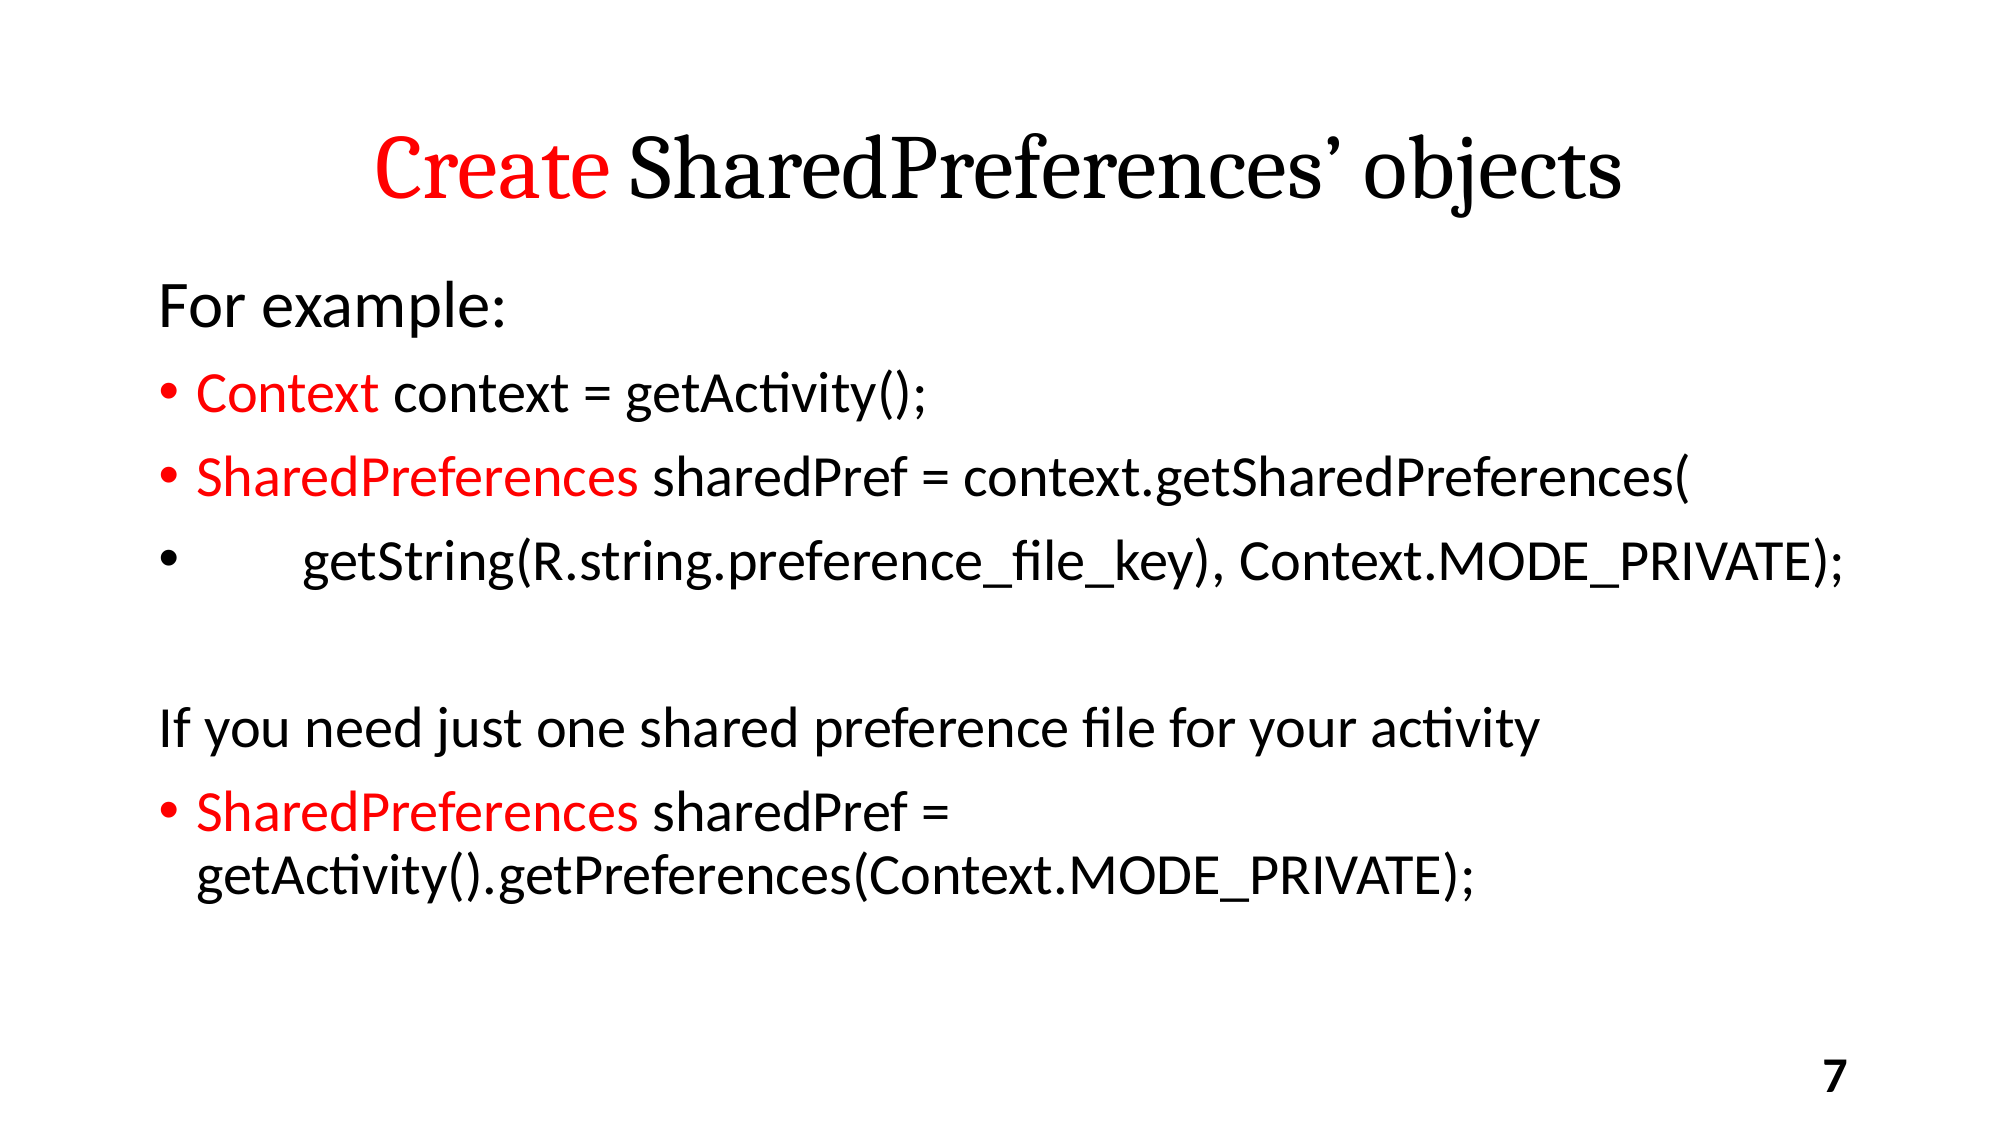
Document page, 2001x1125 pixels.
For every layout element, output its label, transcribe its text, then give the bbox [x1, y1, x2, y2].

slide_number 7 [1412, 1042, 1863, 1103]
list For example: Context context = getActivity(); SharedPreferences sharedPref = context.getSharedPreferences( getString(R.string.preference_file_key), Context.MODE_PRIVATE); If you need just one shared preference file for your activity SharedPreferences sharedPref = getActivity().getPreferences(Context.MODE_PRIVATE); [143, 261, 1869, 991]
title Create SharedPreferences’ objects [137, 59, 1863, 278]
